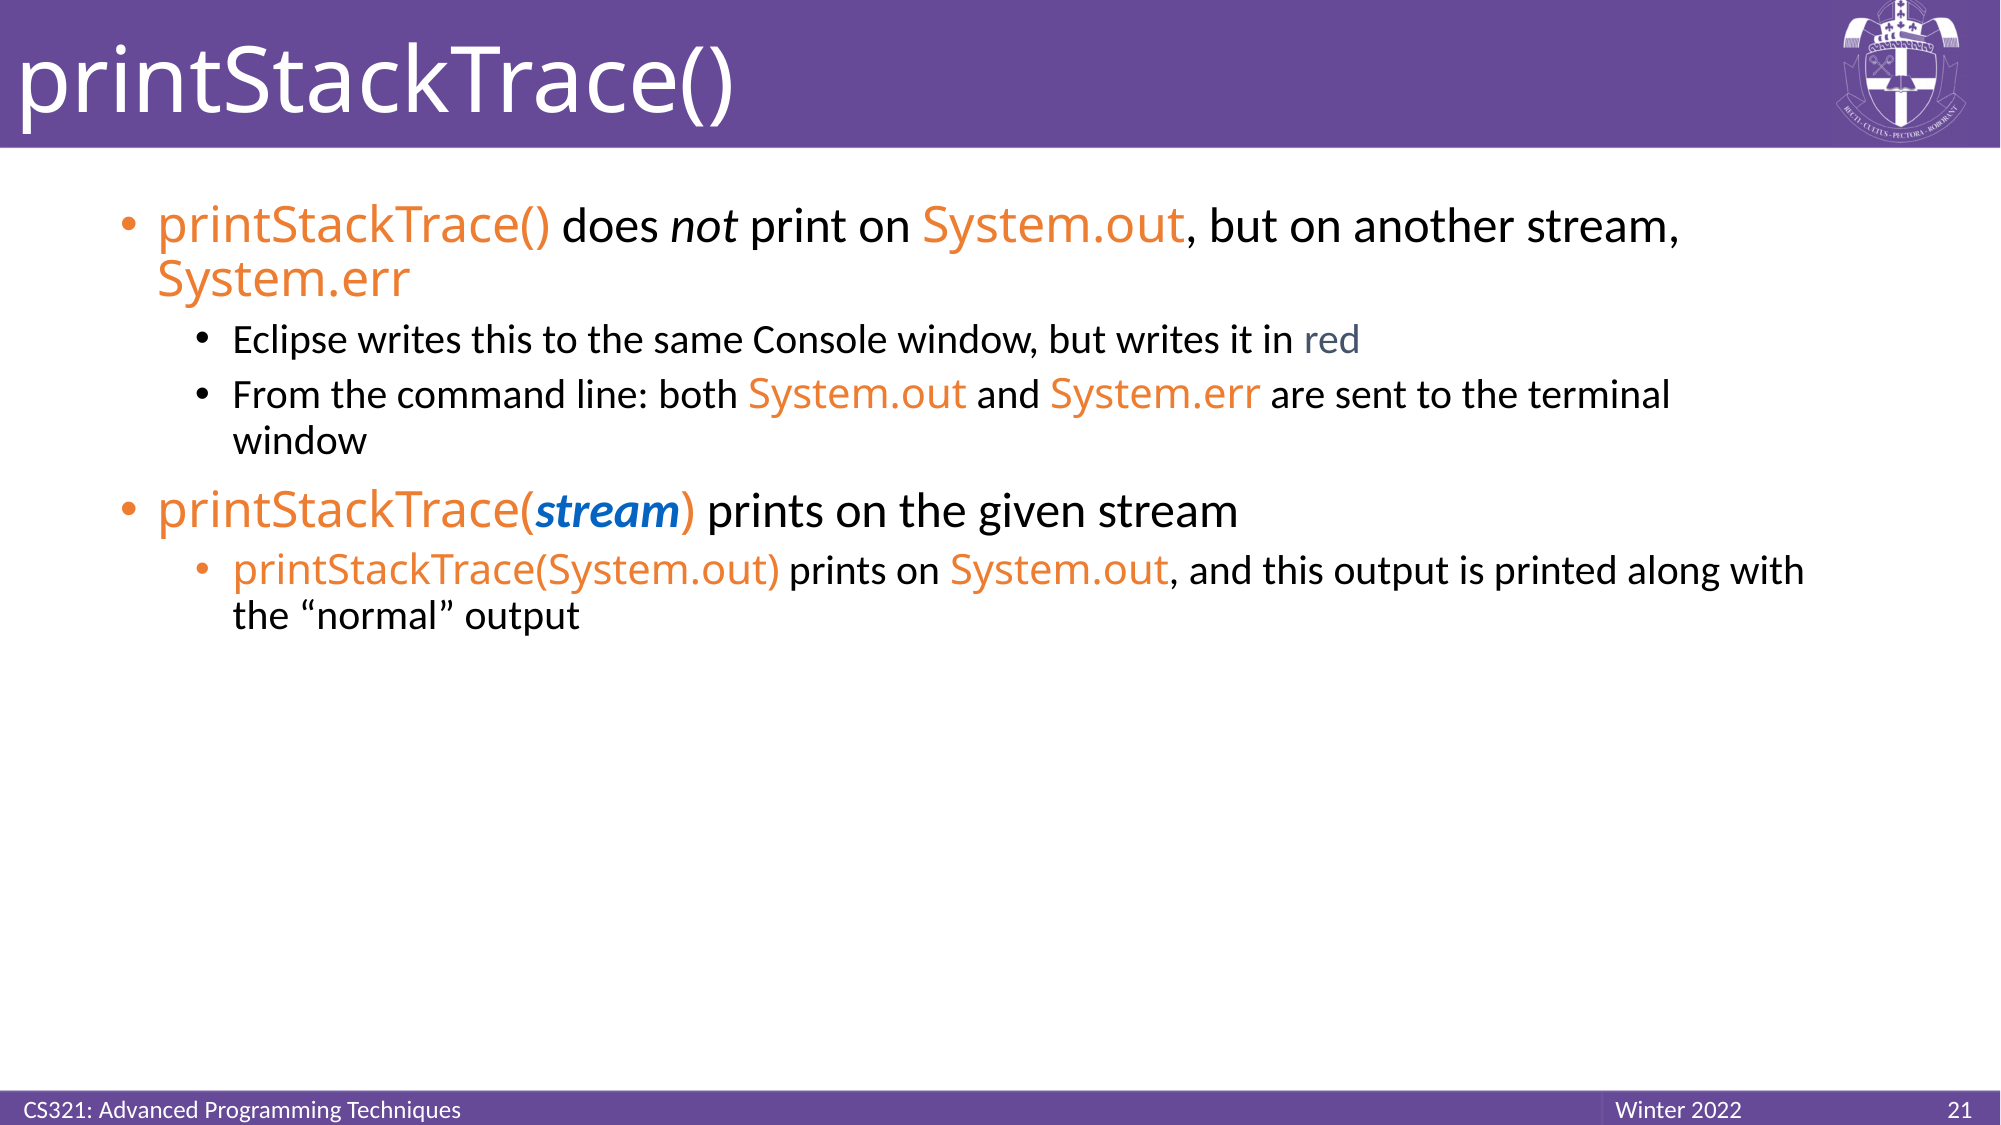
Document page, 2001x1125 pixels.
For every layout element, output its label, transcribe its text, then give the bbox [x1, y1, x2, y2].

slide_number Winter 2022 [1600, 1078, 1862, 1125]
picture [0, 0, 2001, 1125]
list printStackTrace() does not print on System.out, but on another stream, System.err Eclipse writes this to the same Console window, but writes it in red From the command line: both System.out and System.err are sent to the terminal window printStackTrace(stream) prints on the given stream printStackTrace(System.out) prints on System.out, and this output is printed along with the “normal” output [105, 191, 1831, 1017]
slide_number 21 [1862, 1078, 1994, 1125]
footer CS321: Advanced Programming Techniques [8, 1078, 499, 1125]
title printStackTrace() [0, 0, 1725, 192]
